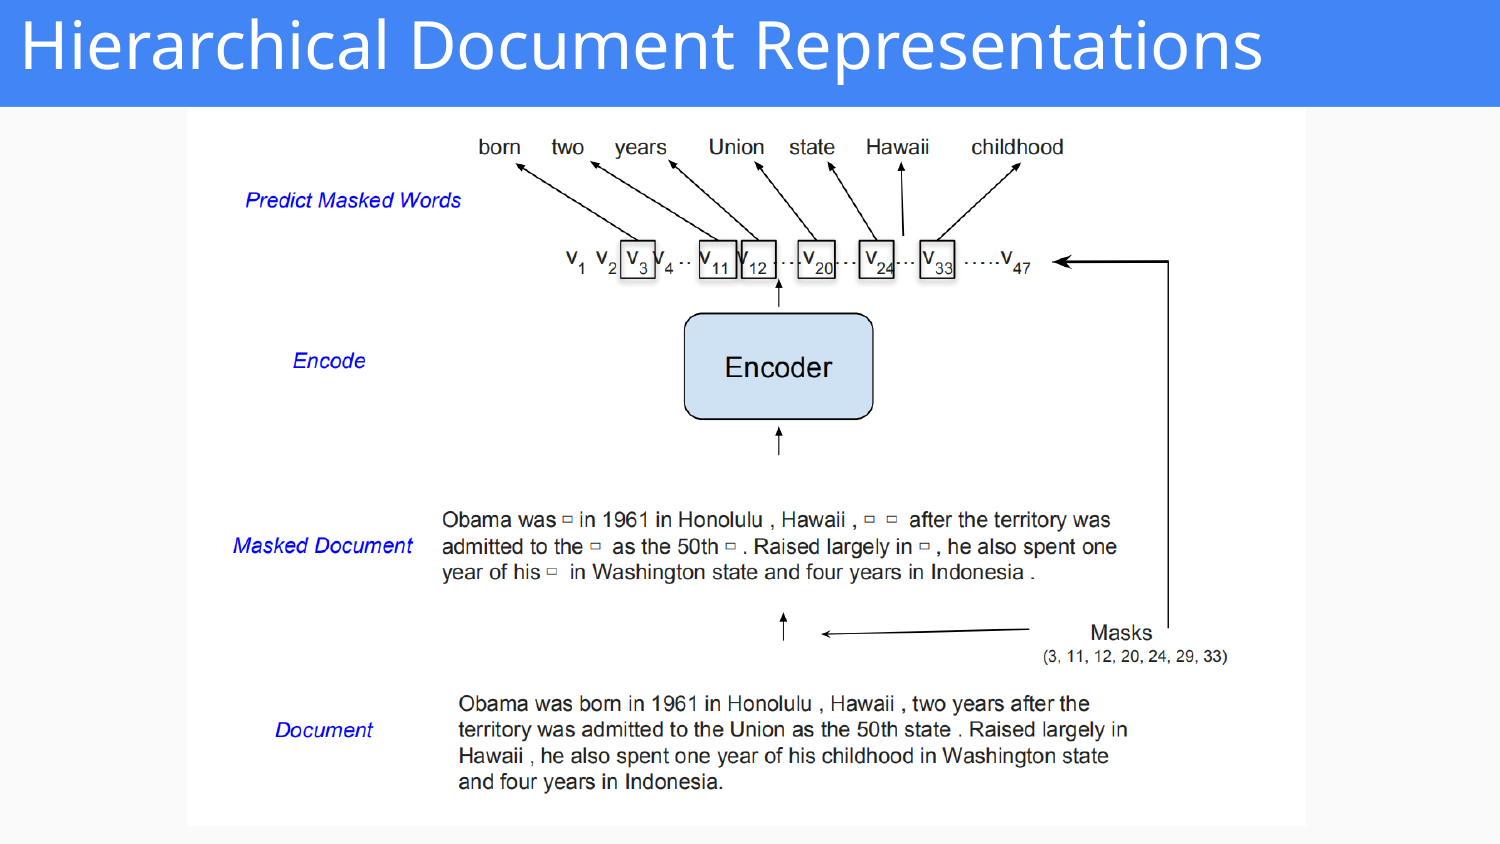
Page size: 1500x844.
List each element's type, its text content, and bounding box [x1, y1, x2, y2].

title Hierarchical Document Representations [19, 3, 1481, 84]
picture [187, 109, 1306, 826]
